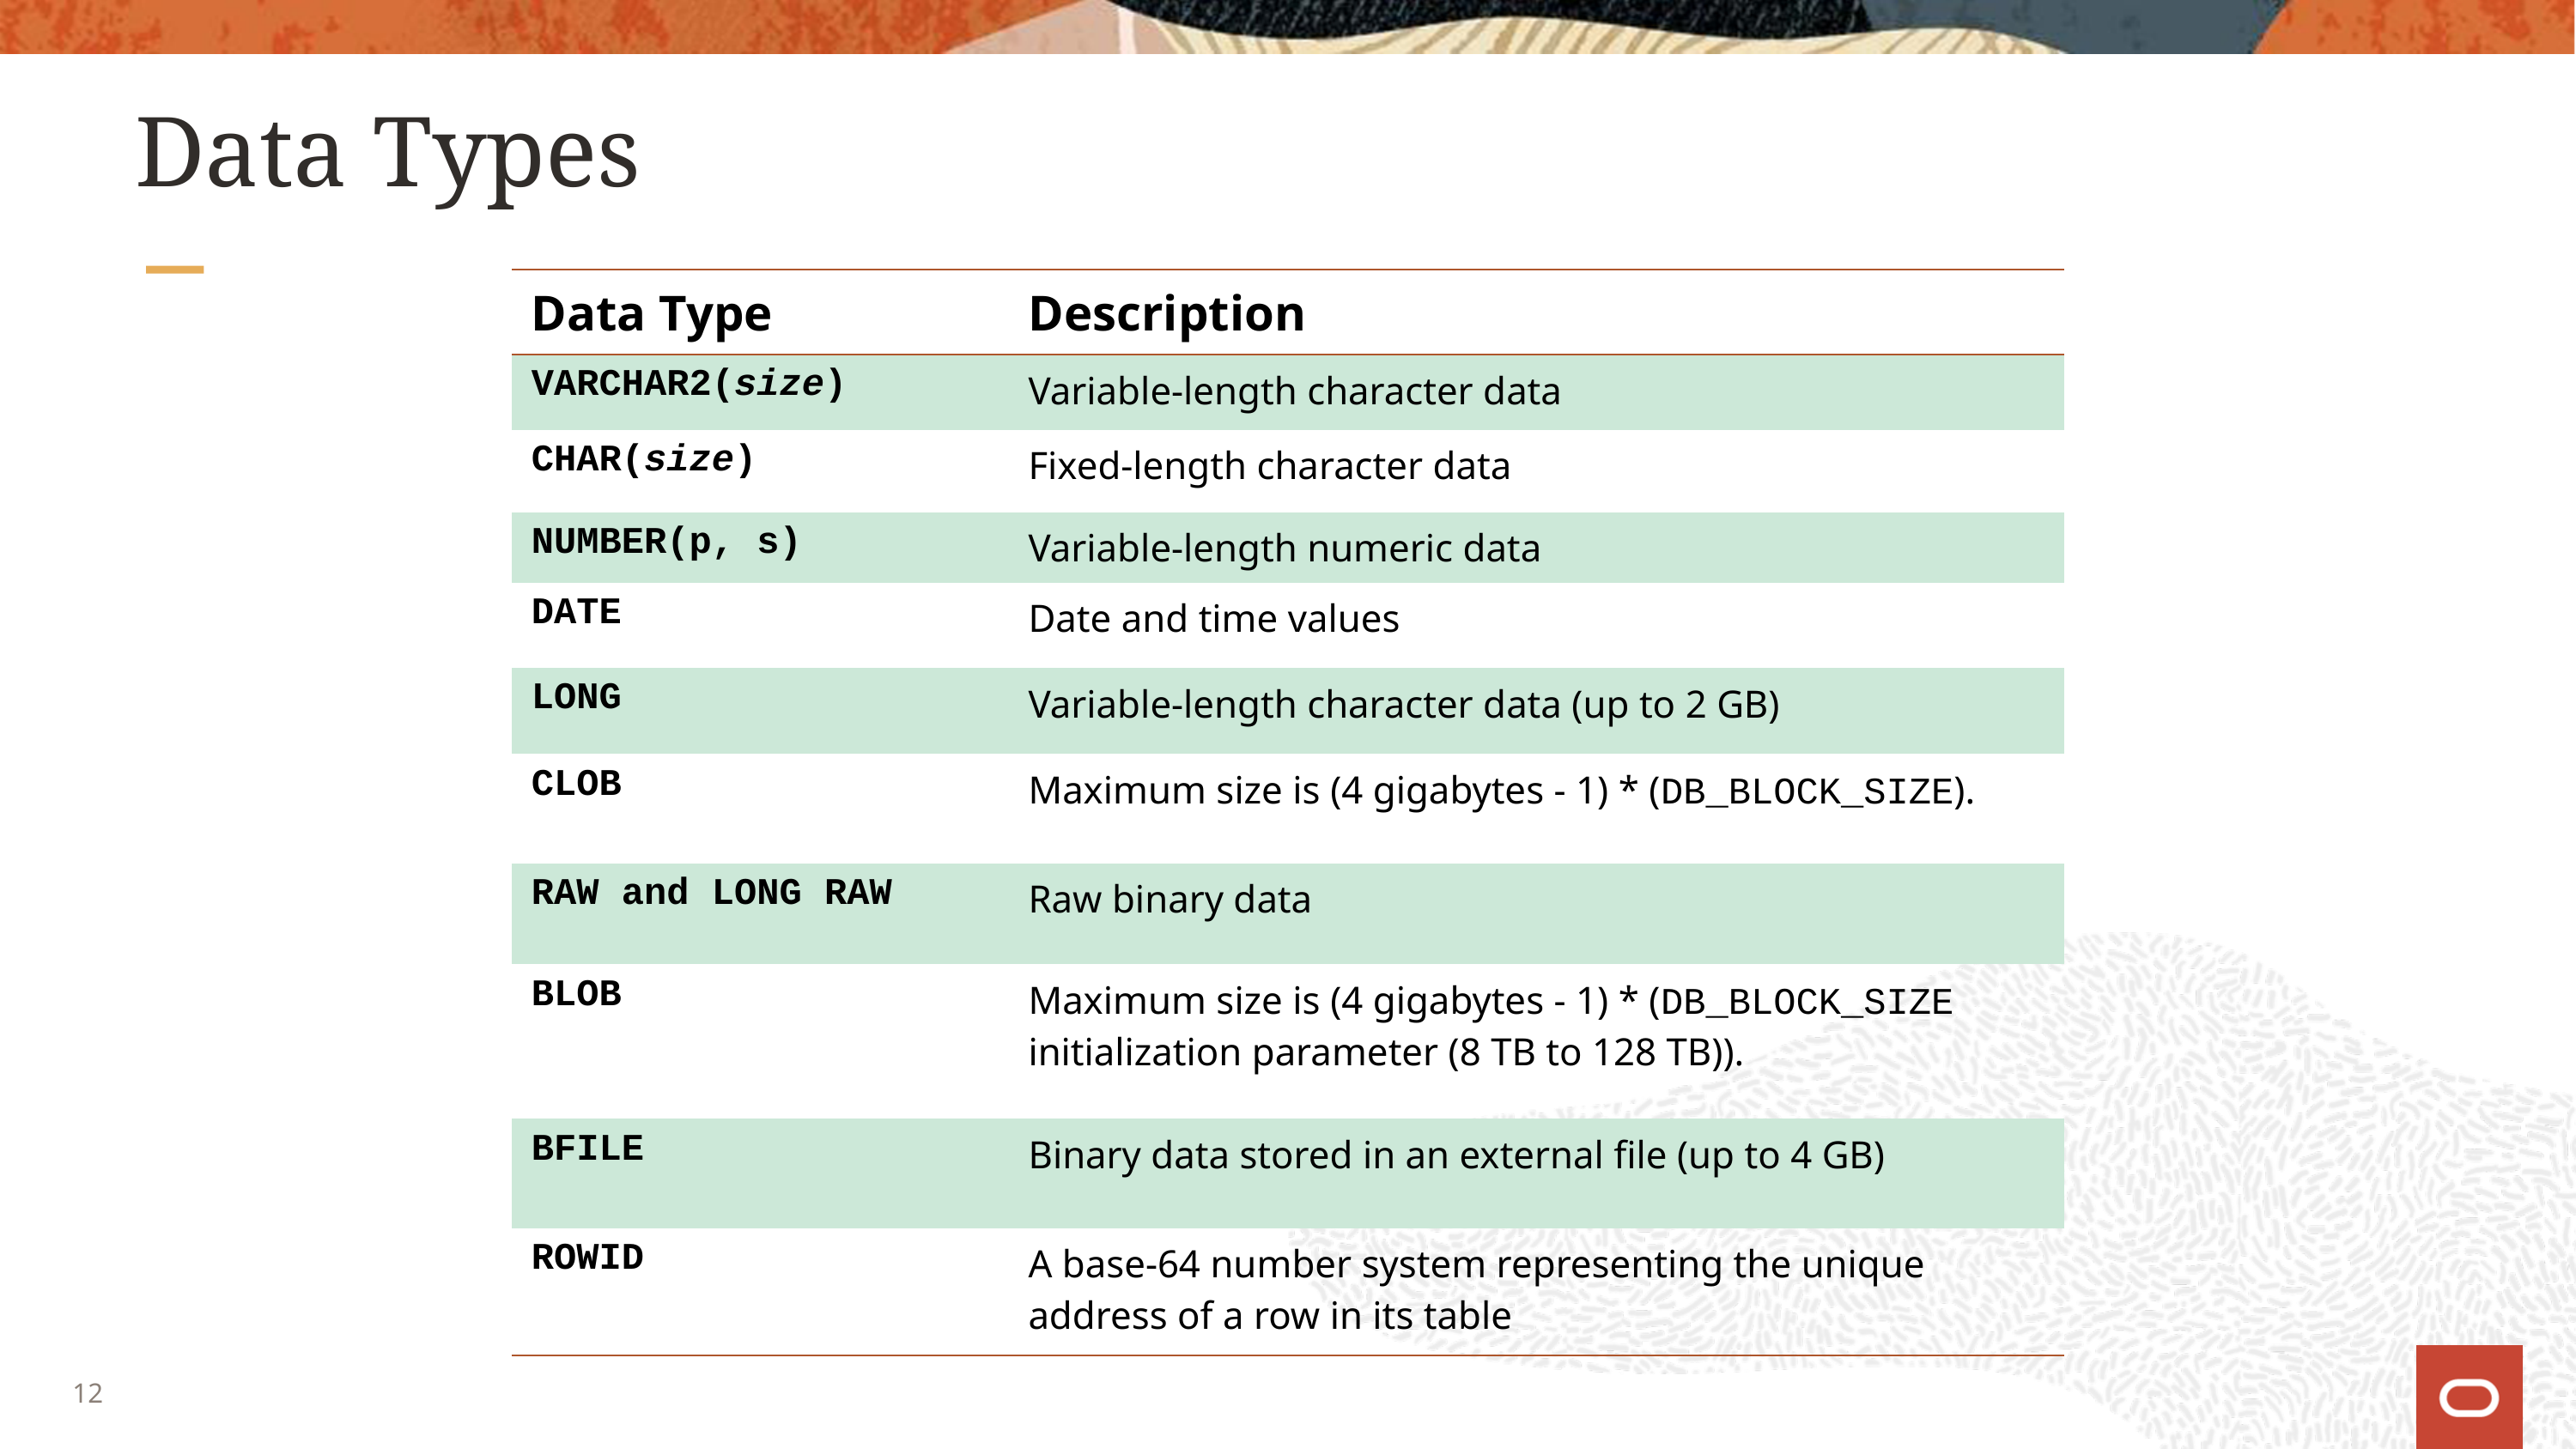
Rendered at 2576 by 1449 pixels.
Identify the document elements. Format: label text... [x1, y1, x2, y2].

table_cell Binary data stored in an external file (up to 4 GB) [1009, 1119, 2064, 1228]
title Data Types [131, 86, 2445, 252]
table_header Data Type [512, 270, 1009, 354]
table_cell LONG [512, 668, 1009, 754]
table_cell Maximum size is (4 gigabytes - 1) * (DB_BLOCK_SIZE initialization parameter (8 TB to 128 TB)). [1009, 964, 2064, 1119]
table_cell CHAR(size) [512, 430, 1009, 512]
table_cell RAW and LONG RAW [512, 864, 1009, 964]
text_box [450, 252, 2124, 282]
table_cell A base-64 number system representing the unique address of a row in its table [1009, 1228, 2064, 1355]
table_cell BFILE [512, 1119, 1009, 1228]
table_cell NUMBER(p, s) [512, 512, 1009, 583]
table_cell BLOB [512, 964, 1009, 1119]
table_cell VARCHAR2(size) [512, 355, 1009, 430]
table_cell Variable-length character data [1009, 355, 2064, 430]
table_cell Maximum size is (4 gigabytes - 1) * (DB_BLOCK_SIZE). [1009, 754, 2064, 864]
table_cell ROWID [512, 1228, 1009, 1355]
table_cell Variable-length character data (up to 2 GB) [1009, 668, 2064, 754]
table_cell Variable-length numeric data [1009, 512, 2064, 583]
table_header Description [1009, 270, 2064, 354]
table_cell CLOB [512, 754, 1009, 864]
table_cell Raw binary data [1009, 864, 2064, 964]
table_cell Fixed-length character data [1009, 430, 2064, 512]
picture [0, 0, 2576, 54]
table_cell Date and time values [1009, 583, 2064, 668]
table_cell DATE [512, 583, 1009, 668]
picture [2416, 1345, 2523, 1449]
